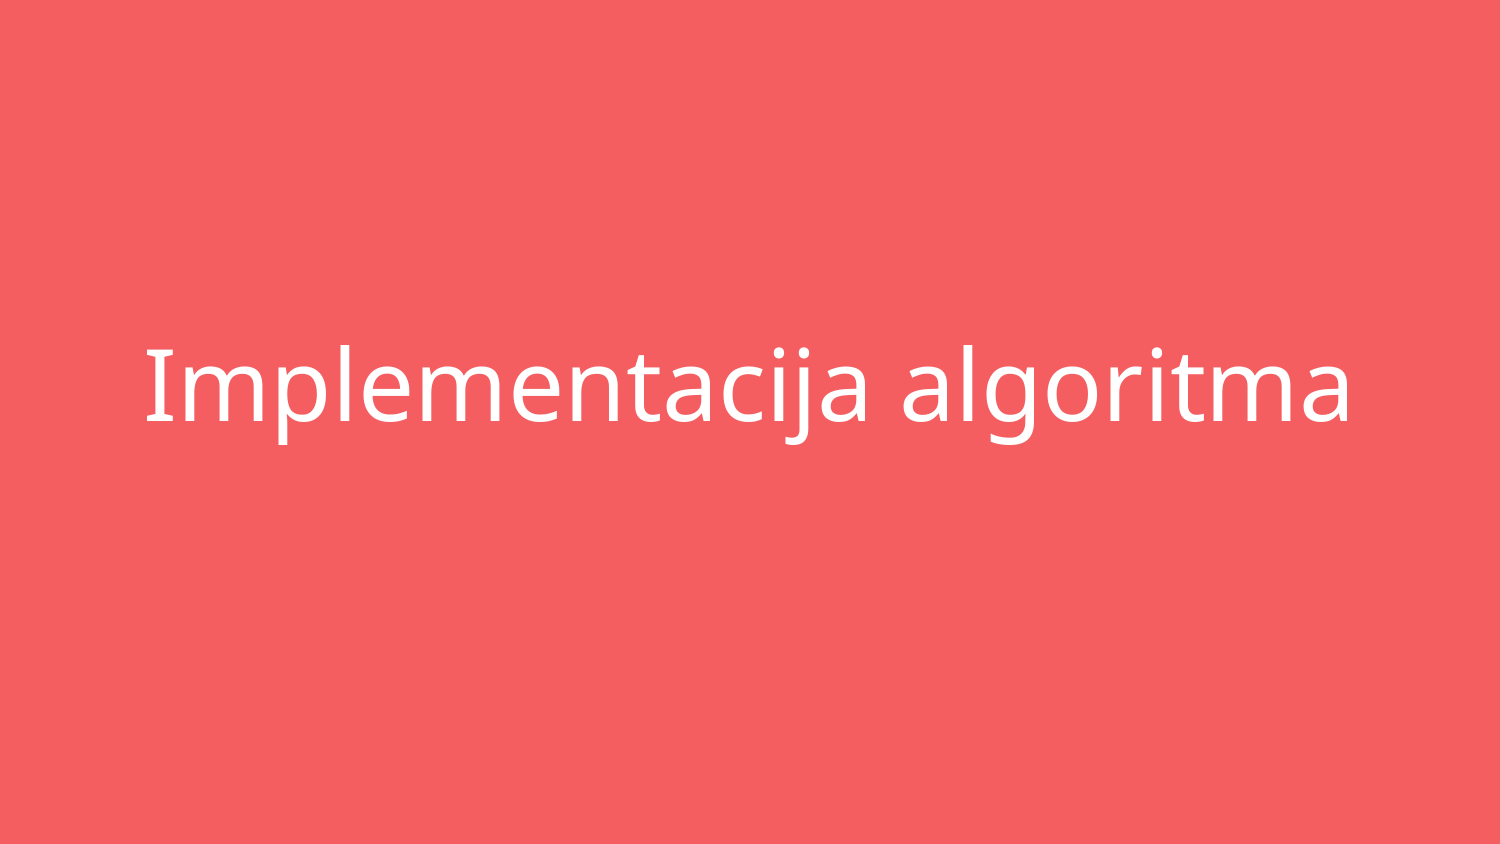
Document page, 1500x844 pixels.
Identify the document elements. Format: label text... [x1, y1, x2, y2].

title Implementacija algoritma [83, 233, 1417, 529]
